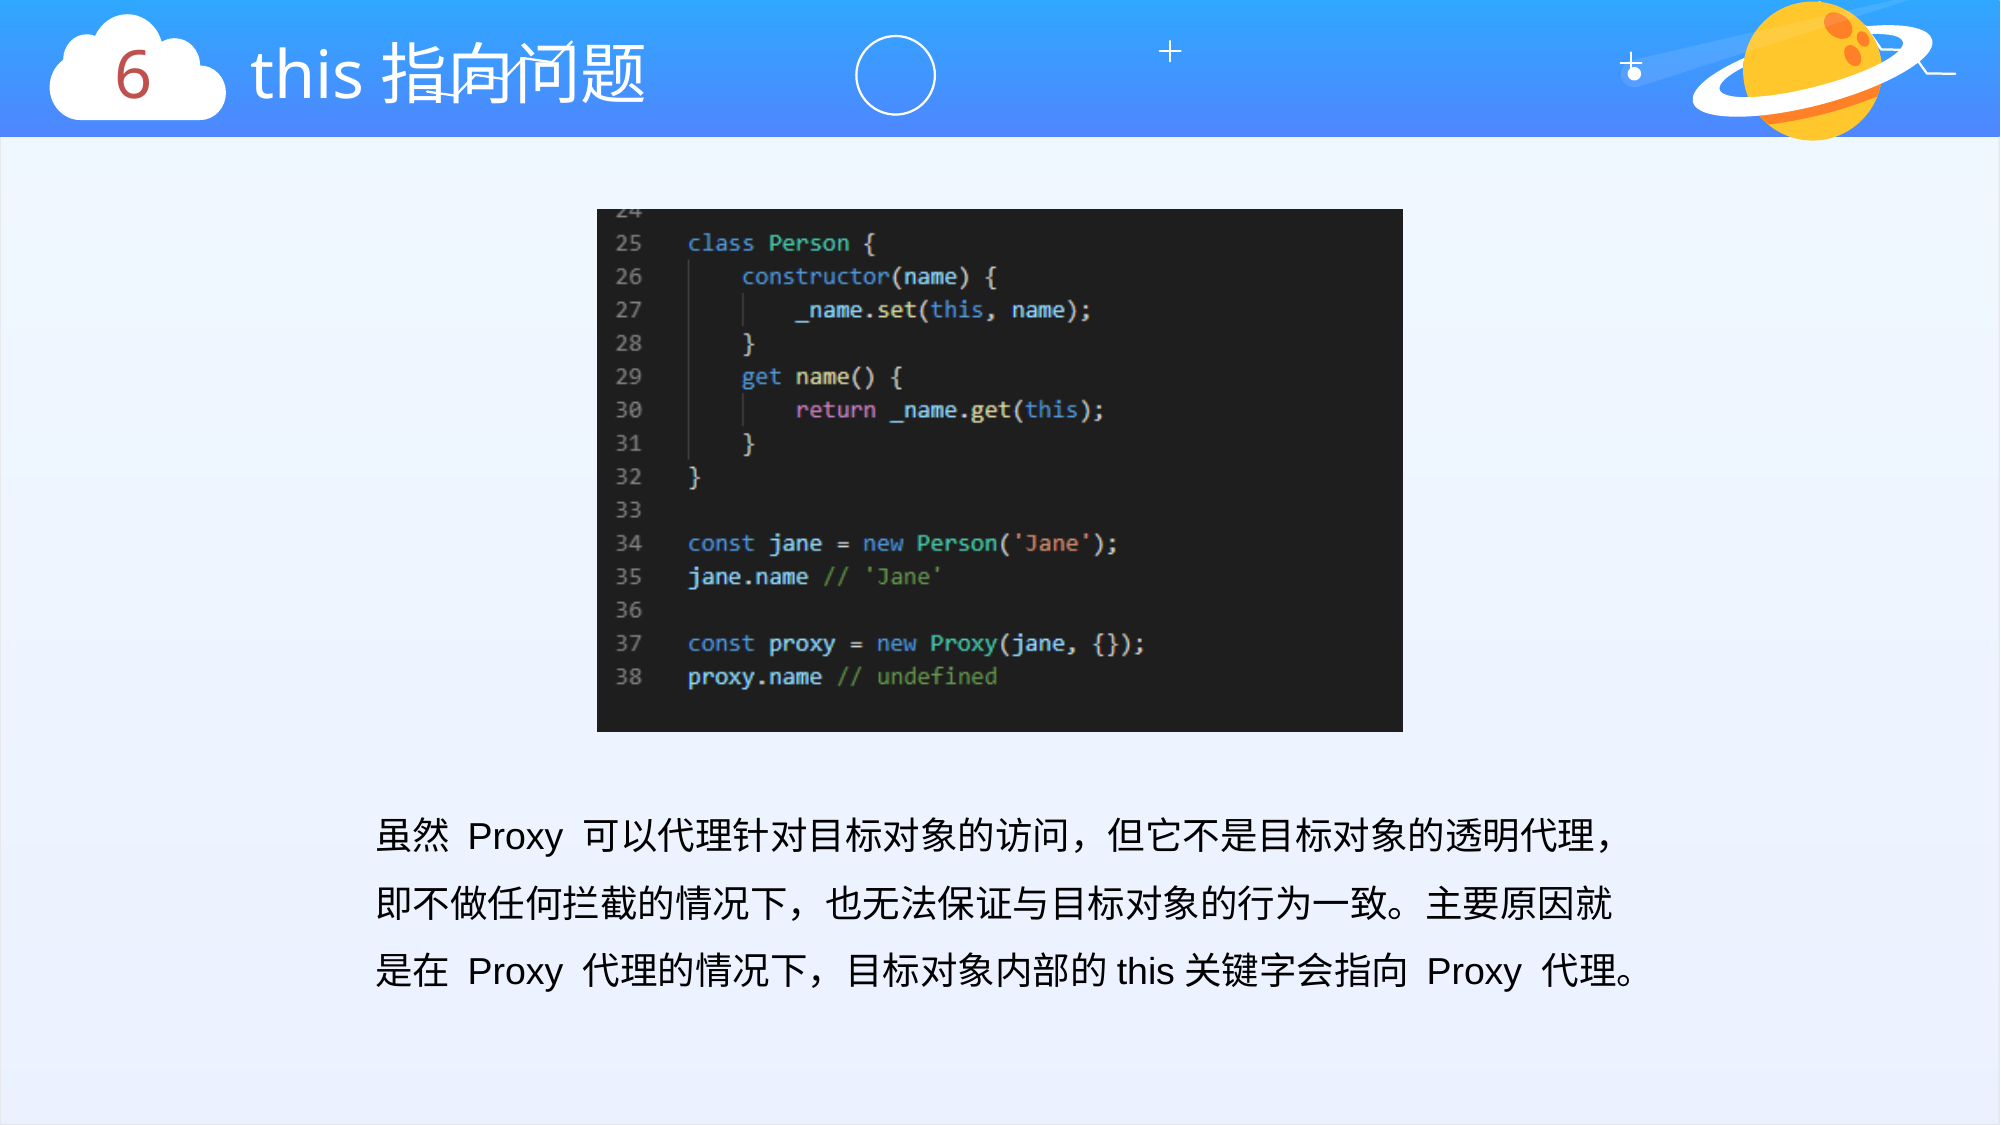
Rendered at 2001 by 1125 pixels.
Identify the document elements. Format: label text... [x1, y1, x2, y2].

text_box [49, 29, 226, 121]
text_box 虽然 Proxy 可以代理针对目标对象的访问，但它不是目标对象的透明代理，即不做任何拦截的情况下，也无法保证与目标对象的行为一致。主要原因就是在 Proxy 代理的情况下，目标对象内部的this关键字会指向 Proxy 代理。 [360, 782, 1640, 1000]
text_box 6 [99, 24, 176, 119]
picture [597, 209, 1403, 732]
text_box [103, 14, 152, 24]
text_box this指向问题 [235, 24, 913, 119]
